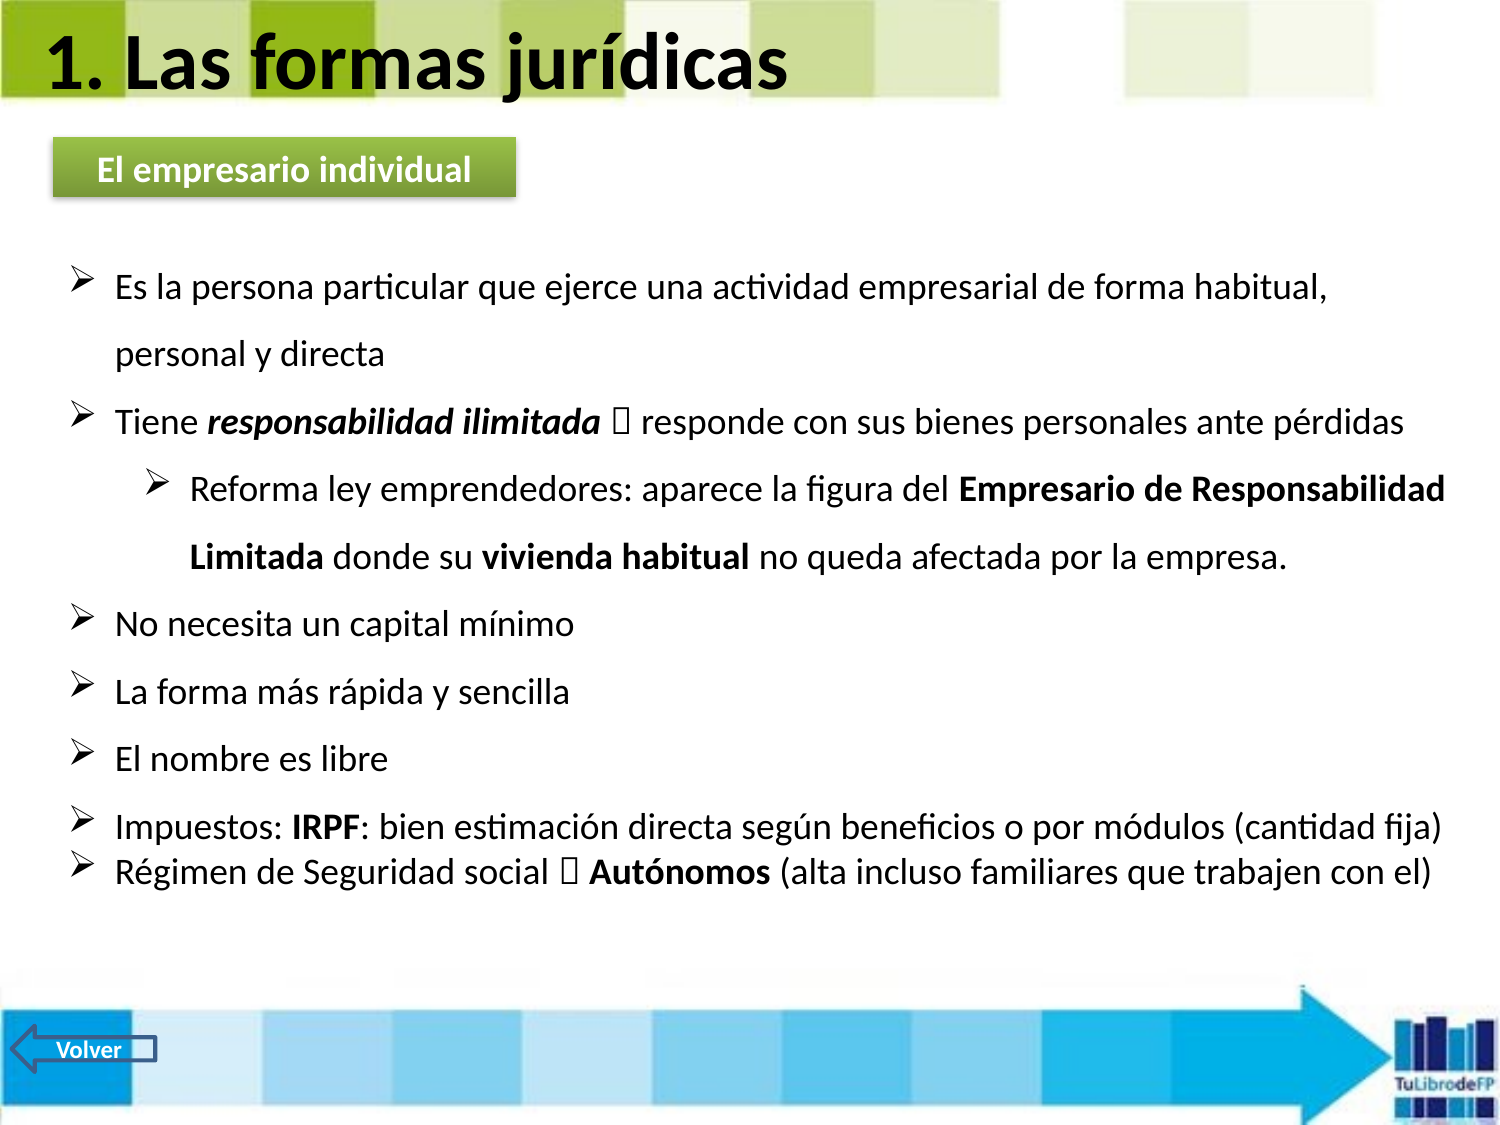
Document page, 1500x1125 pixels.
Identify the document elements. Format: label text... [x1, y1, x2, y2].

text_box Es la persona particular que ejerce una actividad empresarial de forma habitual, personal y directa Tiene responsabilidad ilimitada  responde con sus bienes personales ante pérdidas Reforma ley emprendedores: aparece la figura del Empresario de Responsabilidad Limitada donde su vivienda habitual no queda afectada por la empresa. No necesita un capital mínimo La forma más rápida y sencilla El nombre es libre Impuestos: IRPF: bien estimación directa según beneficios o por módulos (cantidad fija) Régimen de Seguridad social  Autónomos (alta incluso familiares que trabajen con el) [53, 231, 1471, 899]
picture [0, 0, 1500, 1125]
text_box Volver [9, 1023, 158, 1074]
text_box El empresario individual [53, 137, 516, 197]
text_box Las formas jurídicas [28, 0, 1379, 114]
